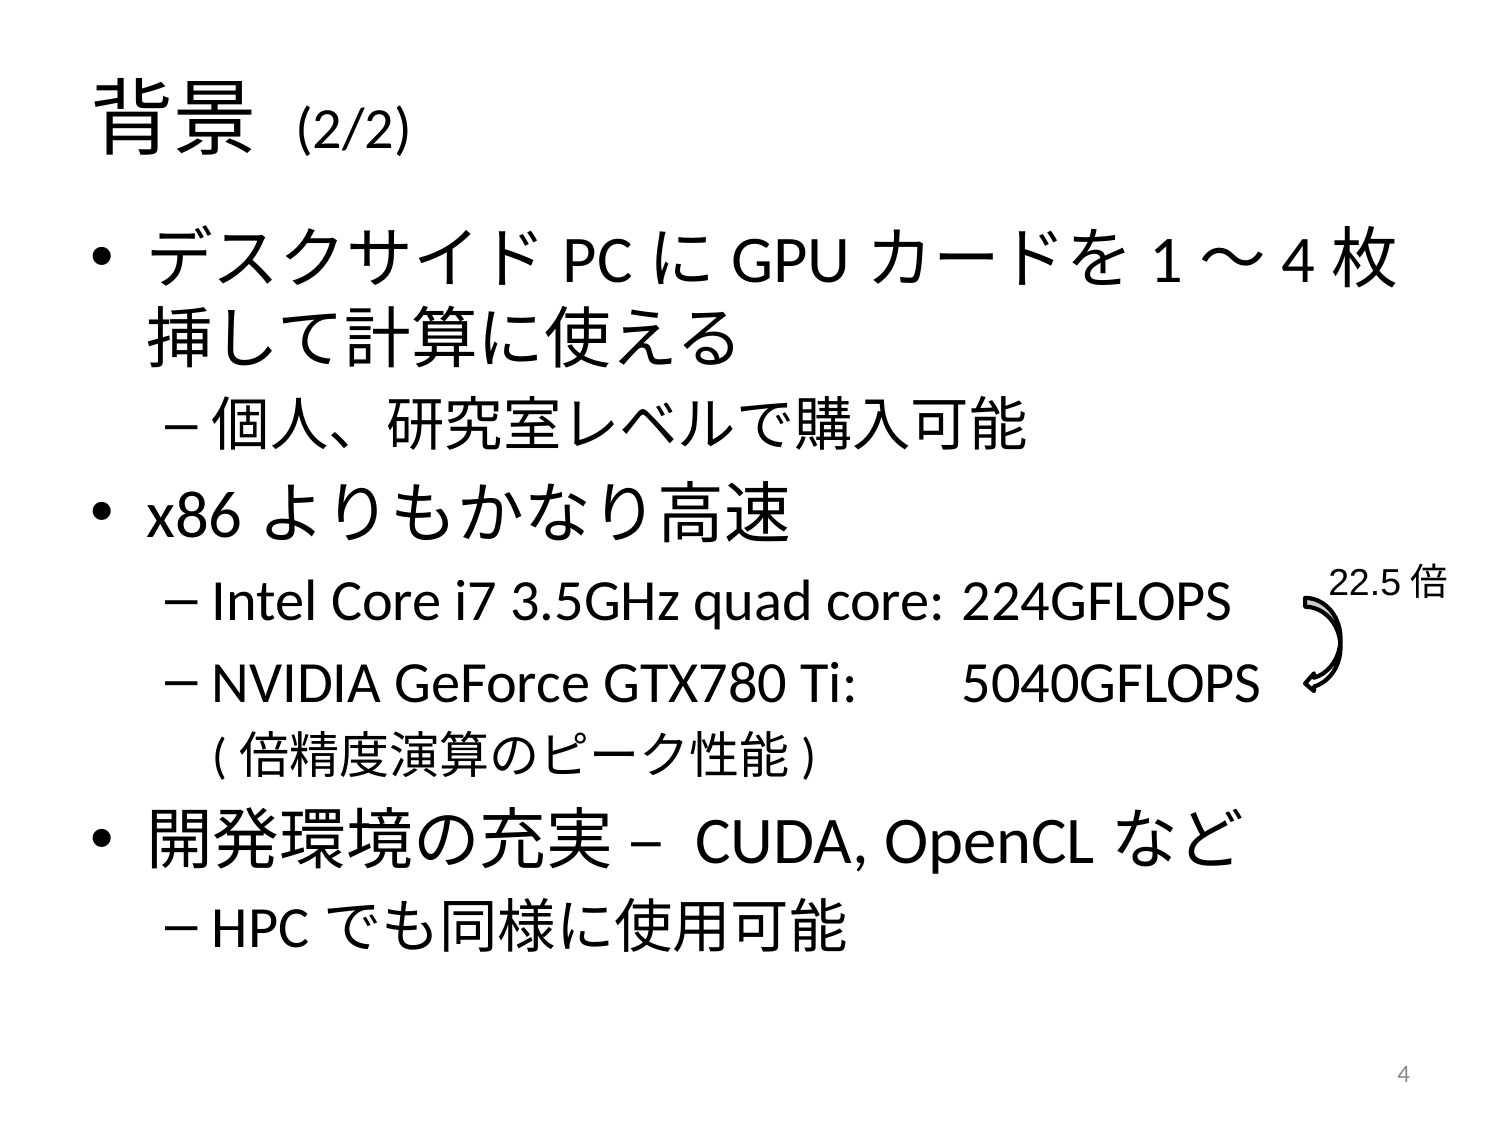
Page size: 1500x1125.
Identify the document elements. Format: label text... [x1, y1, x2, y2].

text_box 22.5倍 [1313, 550, 1463, 611]
slide_number 3 [1074, 1042, 1425, 1103]
text_box [1303, 595, 1313, 610]
list デスクサイドPCにGPUカードを1～4枚挿して計算に使える 個人、研究室レベルで購入可能 x86よりもかなり高速 Intel Core i7 3.5GHz quad core: 224GFLOPS NVIDIA GeForce GTX780 Ti: 5040GFLOPS (倍精度演算のピーク性能) 開発環境の充実 – CUDA, OpenCLなど HPCでも同様に使用可能 [74, 207, 1426, 1036]
text_box [1303, 611, 1343, 693]
title 背景 (2/2) [74, 44, 1426, 185]
